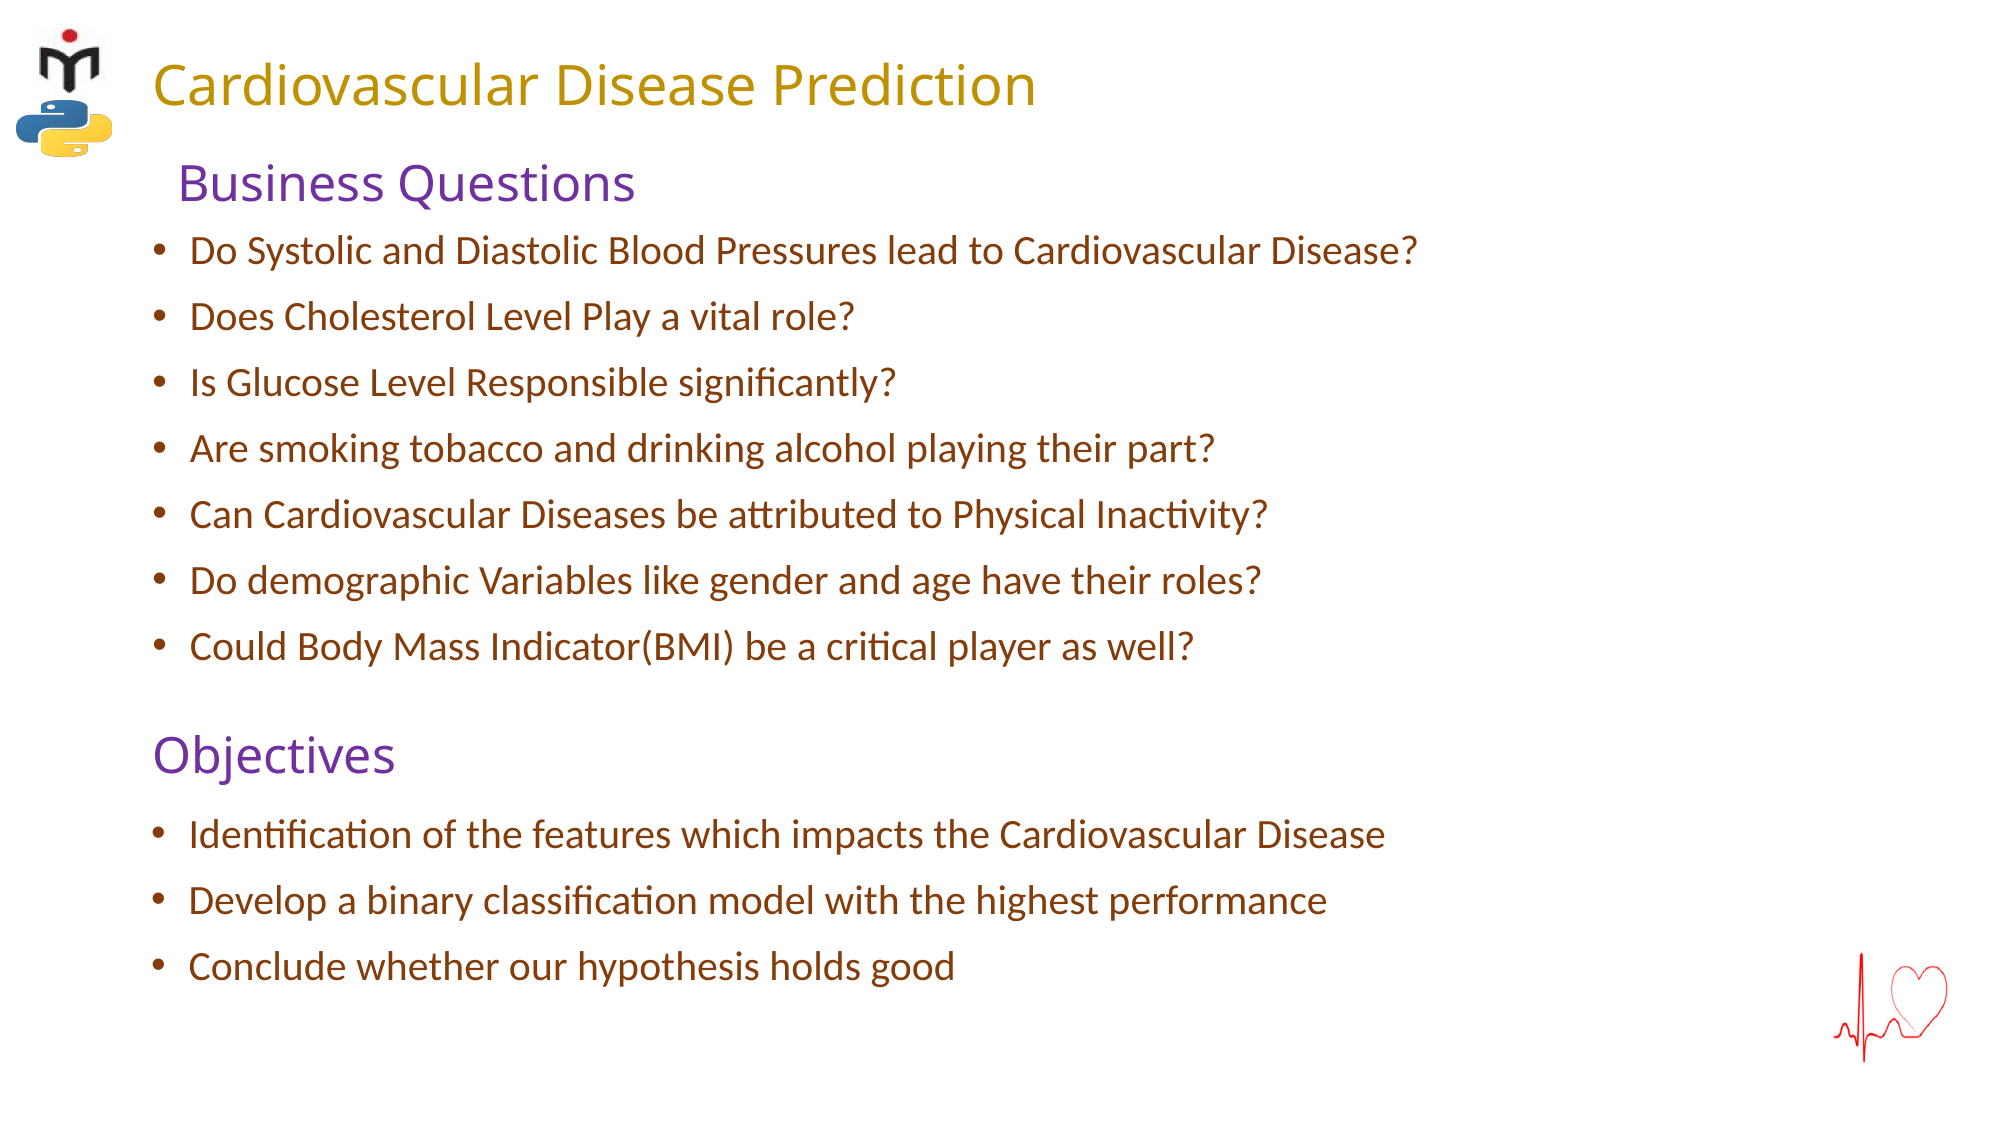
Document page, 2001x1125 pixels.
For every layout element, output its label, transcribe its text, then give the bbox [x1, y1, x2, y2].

picture [1831, 923, 1950, 1078]
text_box Business Questions [162, 150, 1888, 258]
text_box Objectives [137, 723, 1863, 804]
text_box Identification of the features which impacts the Cardiovascular Disease Develop a binary classification model with the highest performance Conclude whether our hypothesis holds good [136, 804, 1977, 1066]
picture [16, 19, 115, 157]
title Cardiovascular Disease Prediction [137, 48, 1863, 156]
list Do Systolic and Diastolic Blood Pressures lead to Cardiovascular Disease? Does Cholesterol Level Play a vital role? Is Glucose Level Responsible significantly? Are smoking tobacco and drinking alcohol playing their part? Can Cardiovascular Diseases be attributed to Physical Inactivity? Do demographic Variables like gender and age have their roles? Could Body Mass Indicator(BMI) be a critical player as well? [137, 221, 1978, 750]
